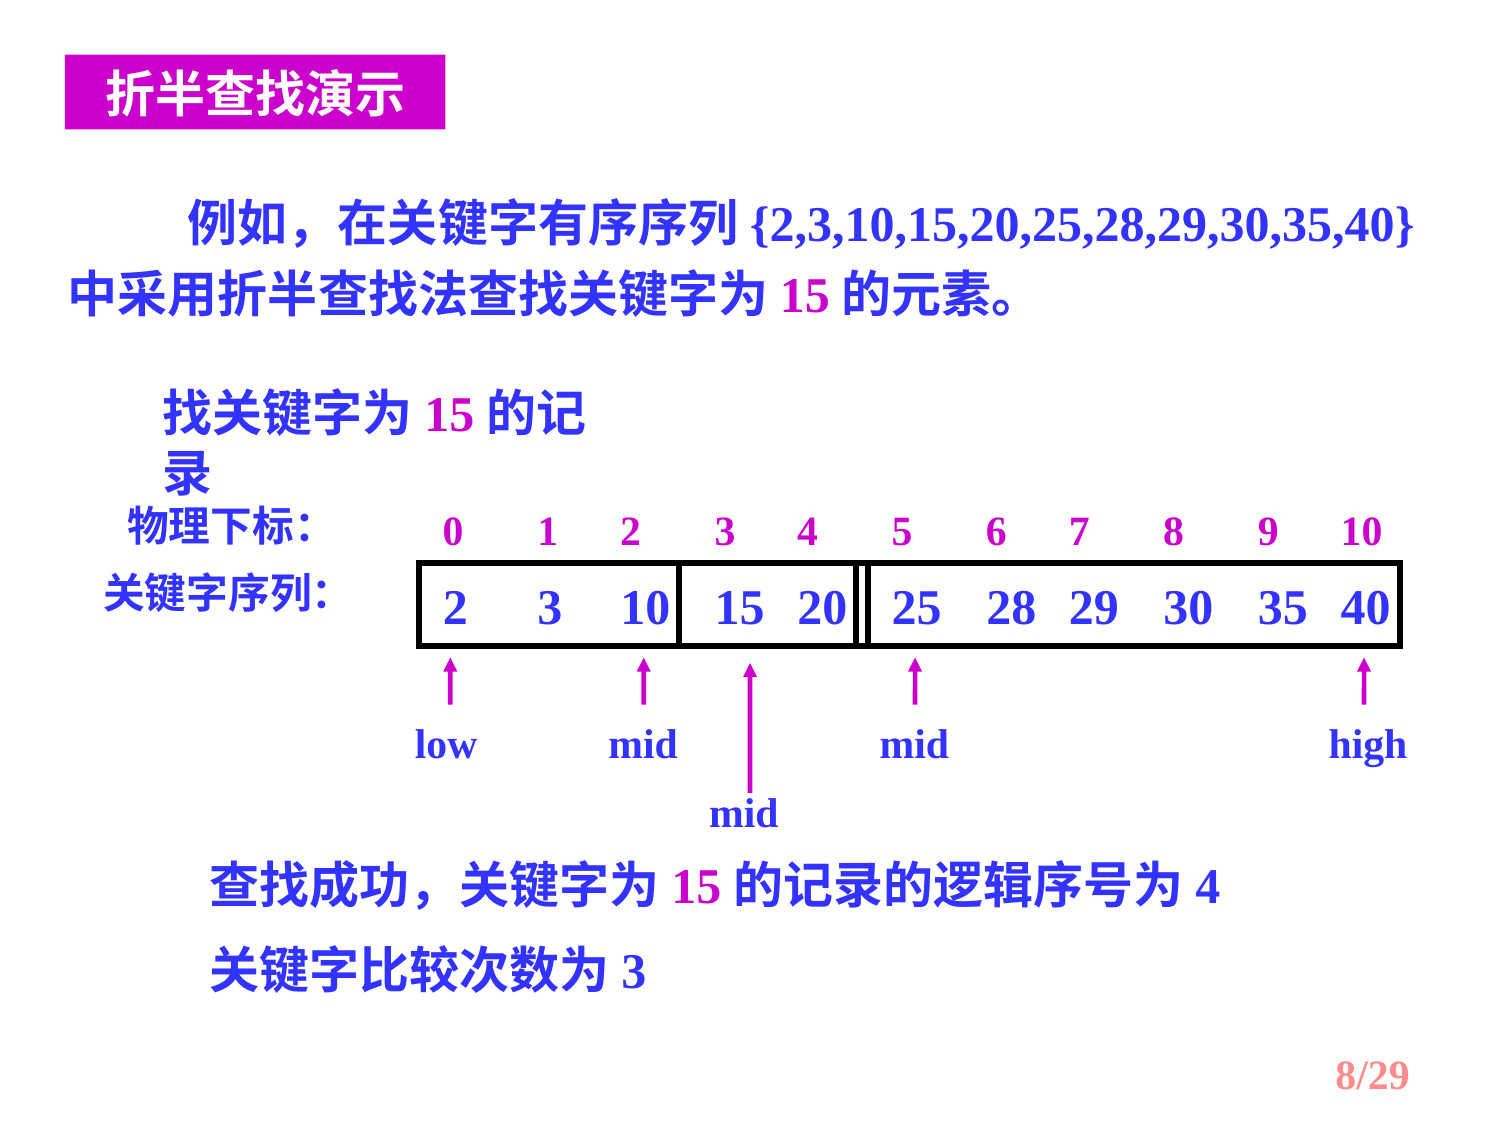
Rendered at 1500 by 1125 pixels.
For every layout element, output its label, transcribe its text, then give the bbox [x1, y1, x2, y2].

slide_number 8/29 [1074, 1042, 1425, 1103]
text_box 2 [620, 504, 668, 555]
text_box 1 [537, 509, 585, 554]
text_box [869, 562, 1400, 646]
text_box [608, 657, 692, 767]
text_box 4 [797, 504, 845, 555]
text_box [679, 562, 857, 646]
text_box 10 [1340, 503, 1388, 554]
text_box 5 [891, 503, 940, 554]
text_box 6 [985, 504, 1034, 555]
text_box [414, 657, 498, 767]
text_box 查找成功，关键字为15的记录的逻辑序号为4 关键字比较次数为3 [194, 846, 1246, 1007]
text_box 物理下标： [112, 492, 373, 558]
text_box 0 [442, 509, 491, 555]
text_box 3 [714, 503, 762, 554]
text_box [857, 562, 869, 646]
text_box [419, 562, 679, 646]
text_box 关键字序列： [88, 559, 420, 624]
text_box 找关键字为15的记录 [147, 374, 644, 509]
text_box 折半查找演示 [64, 54, 446, 130]
text_box 8 [1163, 504, 1211, 555]
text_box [1328, 657, 1412, 767]
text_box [879, 657, 963, 767]
text_box 7 [1069, 503, 1117, 554]
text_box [708, 662, 793, 836]
text_box 例如，在关键字有序序列{2,3,10,15,20,25,28,29,30,35,40}中采用折半查找法查找关键字为15的元素。 [53, 149, 1441, 330]
text_box 9 [1257, 504, 1306, 555]
